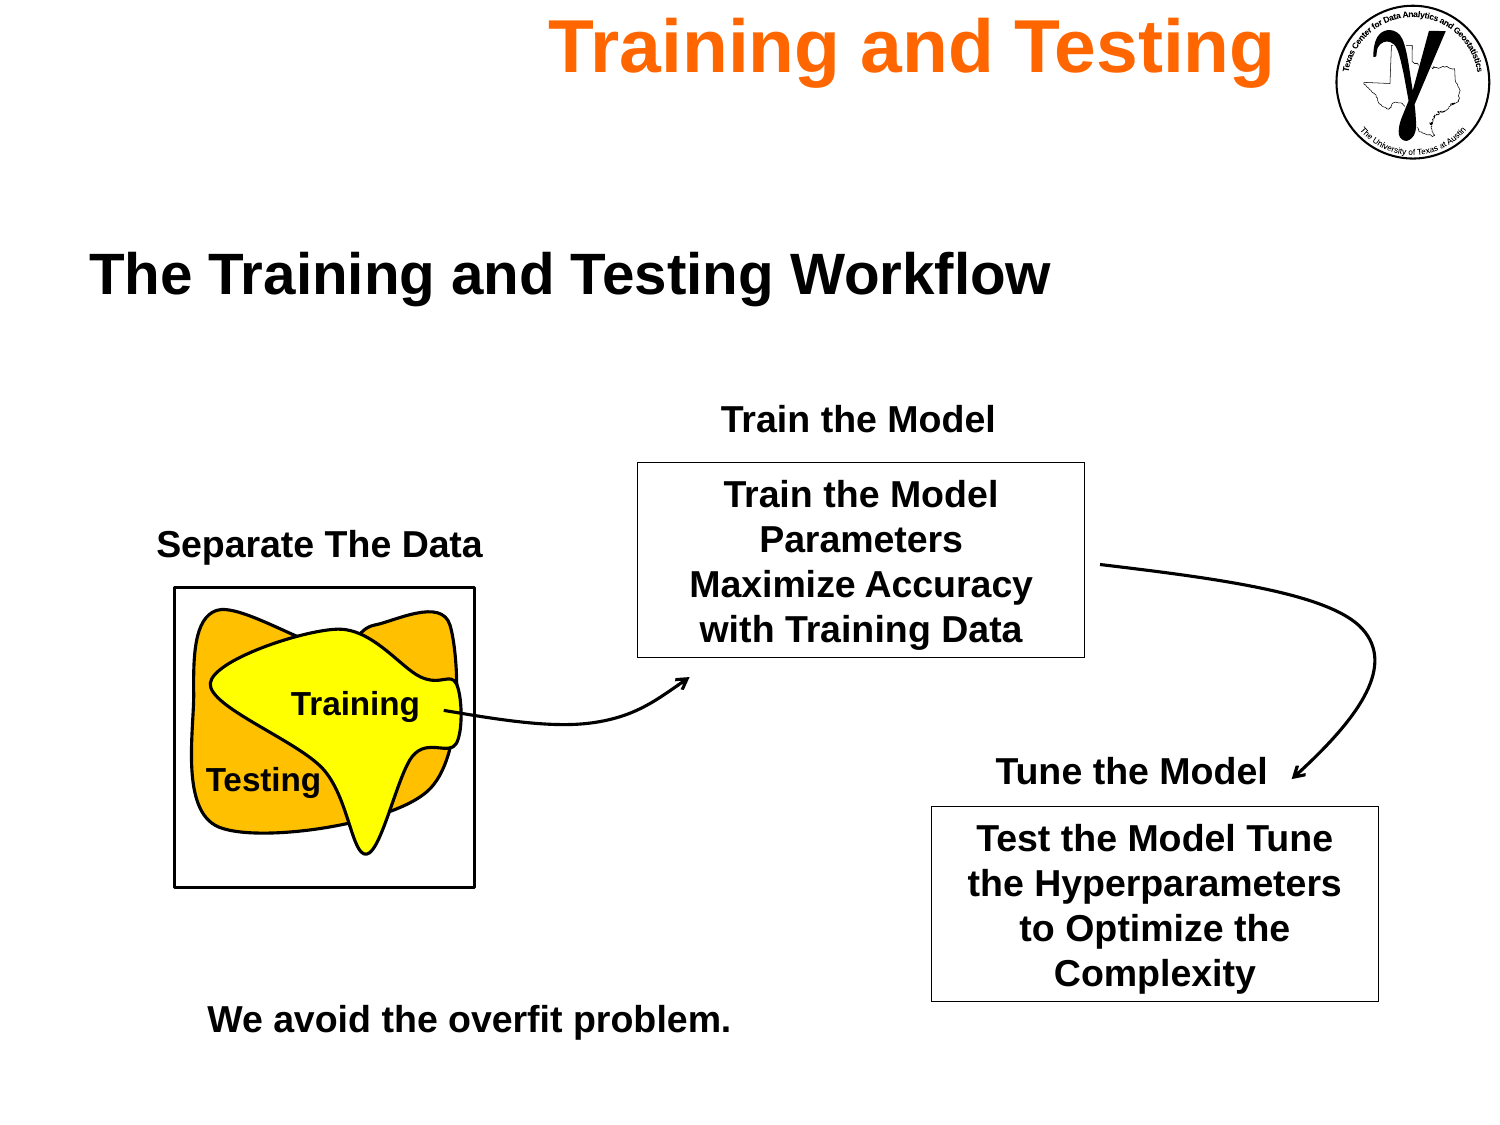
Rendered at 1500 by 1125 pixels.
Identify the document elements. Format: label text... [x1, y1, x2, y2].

text_box [443, 677, 690, 725]
text_box Tune the Model [980, 739, 1284, 800]
text_box We avoid the overfit problem. [192, 987, 748, 1048]
text_box Test the Model Tune the Hyperparameters to Optimize the Complexity [931, 806, 1379, 1002]
text_box The Training and Testing Workflow [74, 237, 1309, 913]
text_box Training [276, 674, 436, 730]
text_box Train the Model Parameters Maximize Accuracy with Training Data [637, 462, 1085, 658]
title Training and Testing [412, 0, 1413, 188]
text_box [1100, 564, 1375, 780]
text_box [210, 629, 462, 855]
text_box Testing [191, 751, 337, 806]
text_box Separate The Data [141, 512, 498, 573]
text_box [174, 587, 475, 888]
text_box Train the Model [706, 387, 1011, 448]
